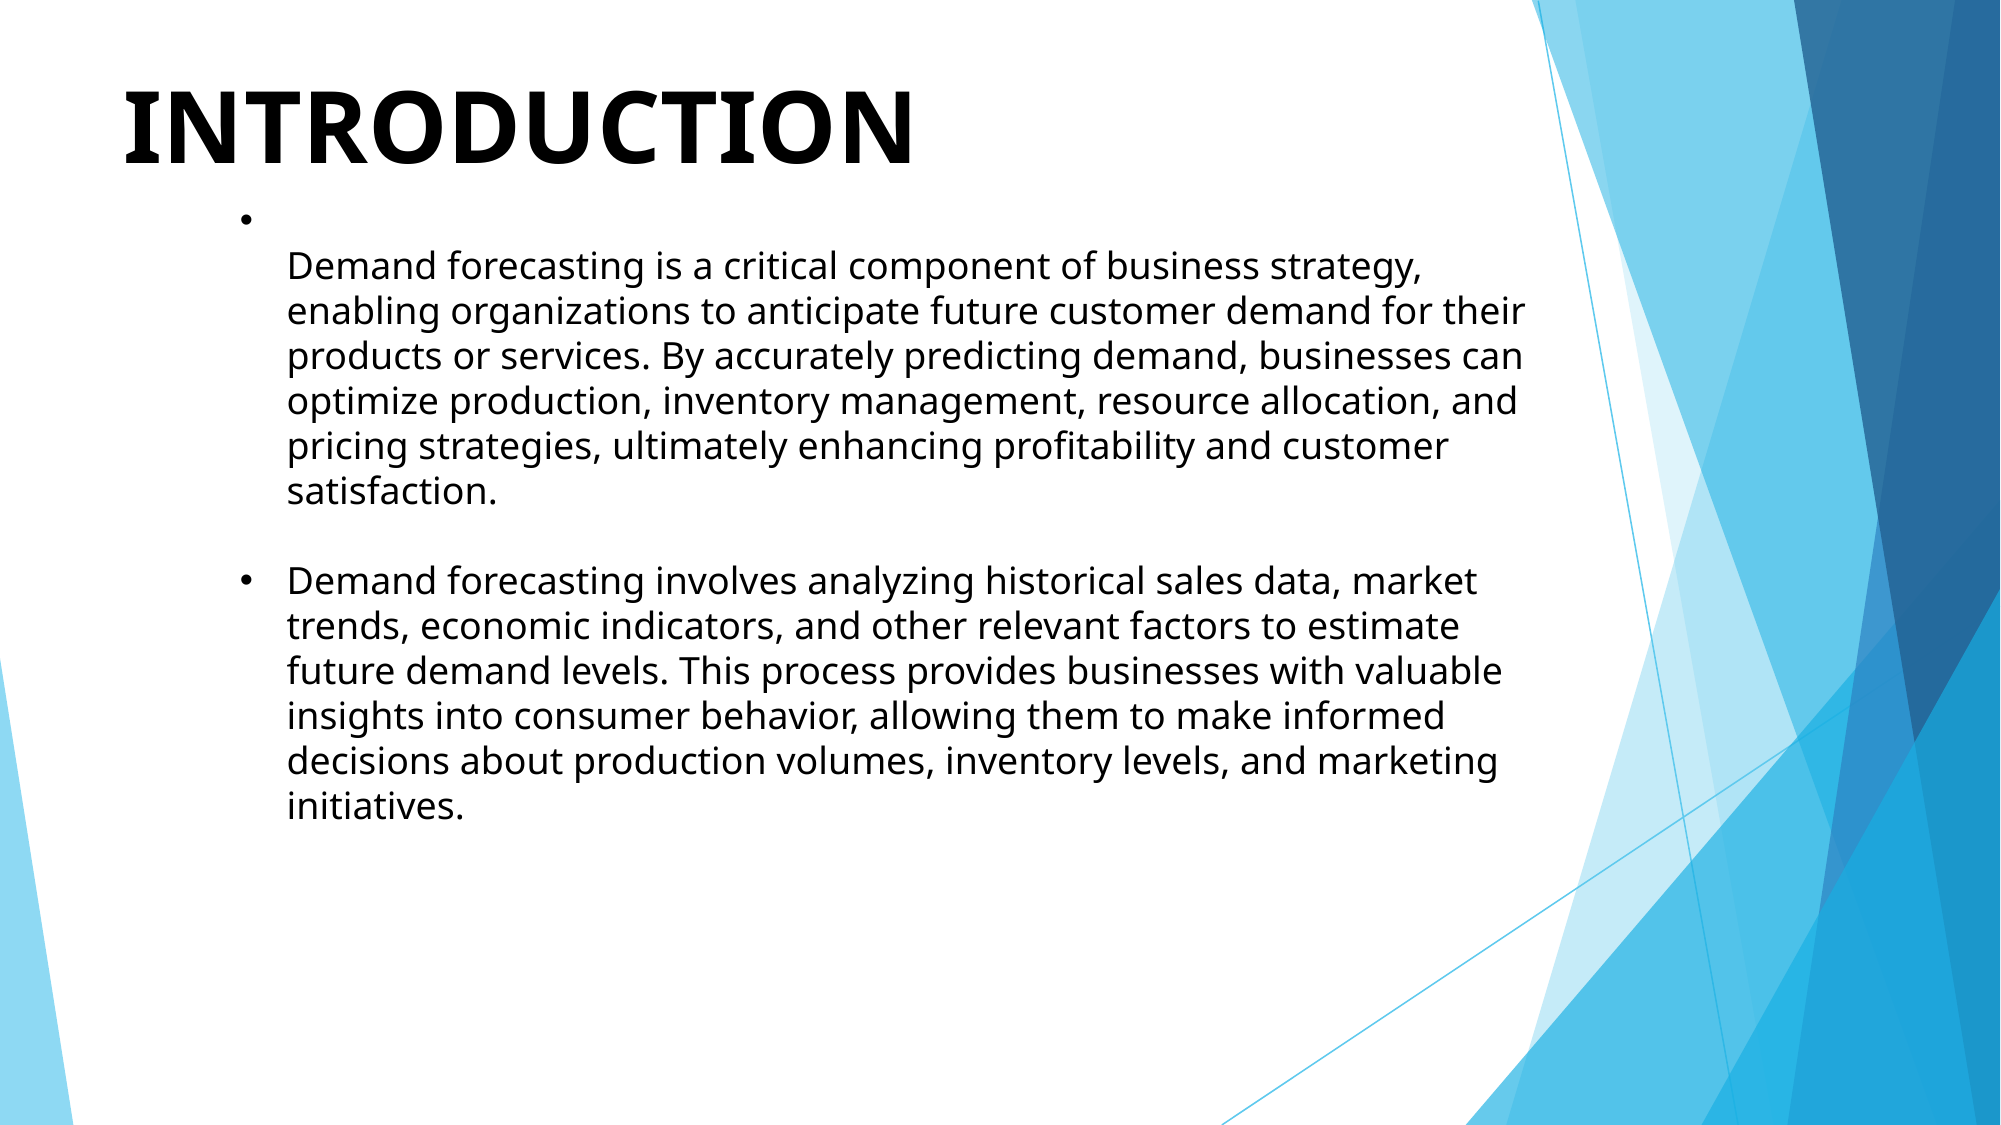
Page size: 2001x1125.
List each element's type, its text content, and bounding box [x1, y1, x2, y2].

title INTRODUCTION [123, 63, 1877, 188]
text_box Demand forecasting is a critical component of business strategy, enabling organizations to anticipate future customer demand for their products or services. By accurately predicting demand, businesses can optimize production, inventory management, resource allocation, and pricing strategies, ultimately enhancing profitability and customer satisfaction. Demand forecasting involves analyzing historical sales data, market trends, economic indicators, and other relevant factors to estimate future demand levels. This process provides businesses with valuable insights into consumer behavior, allowing them to make informed decisions about production volumes, inventory levels, and marketing initiatives. [224, 189, 1576, 835]
